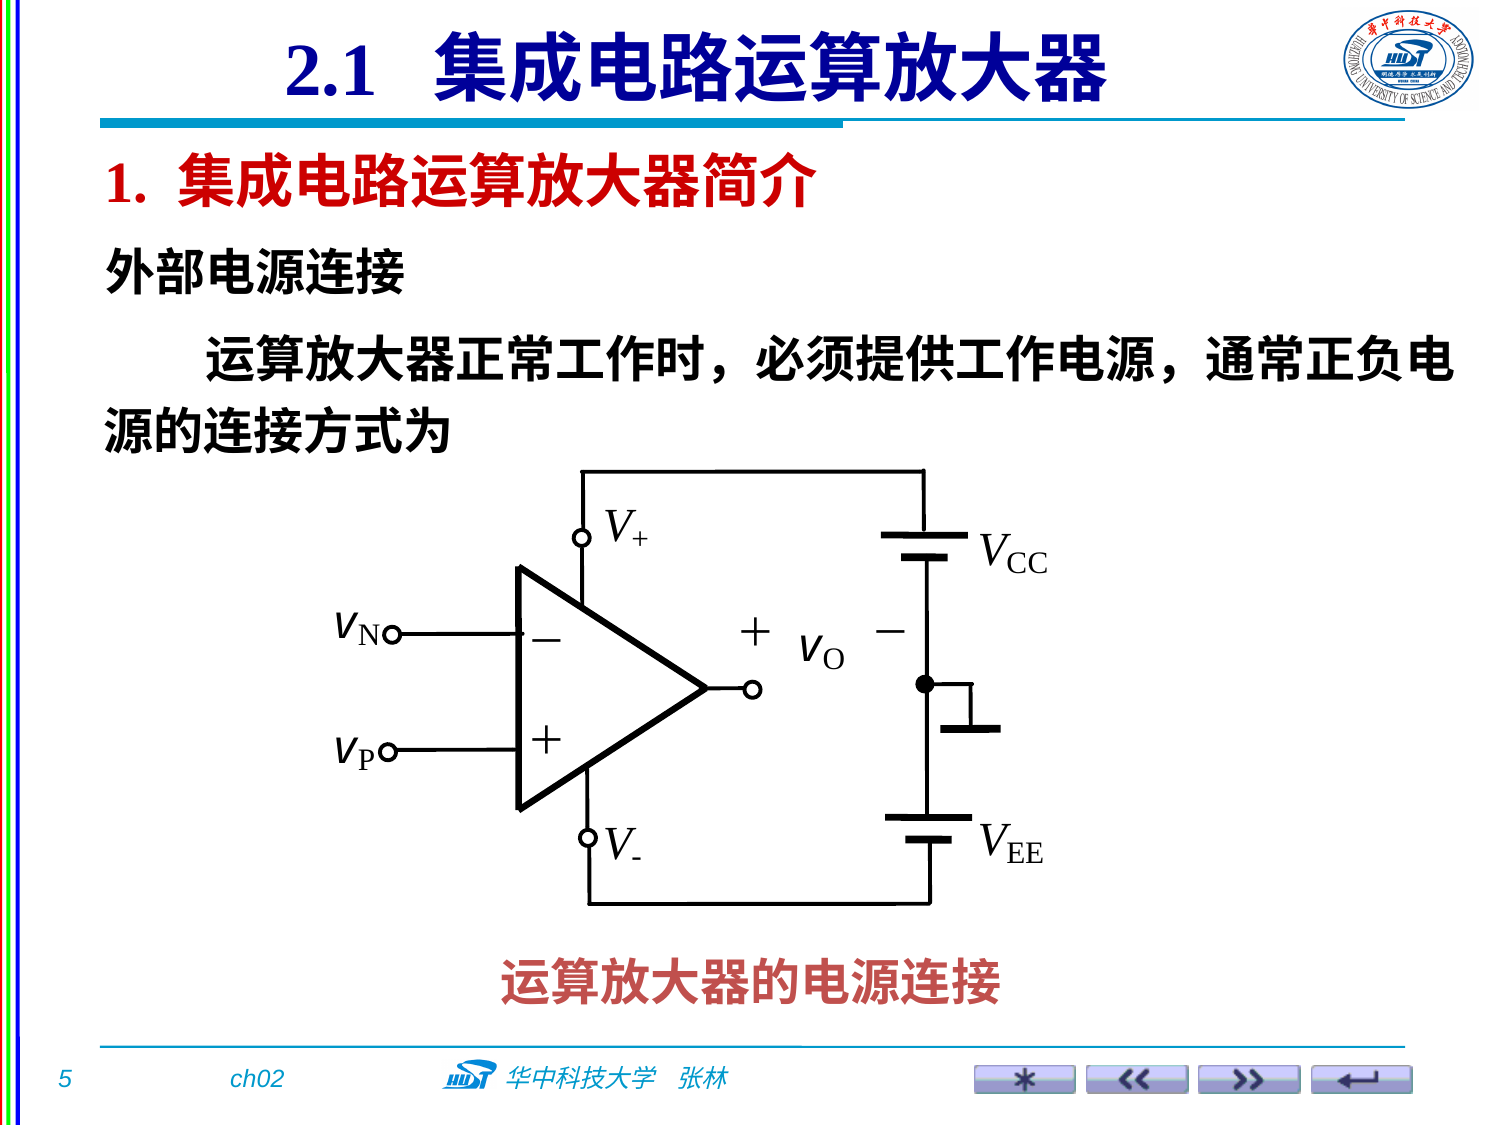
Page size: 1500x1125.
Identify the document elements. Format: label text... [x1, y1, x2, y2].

picture [974, 1065, 1076, 1094]
picture [1198, 1065, 1301, 1094]
picture [1340, 7, 1479, 111]
picture [441, 1059, 497, 1089]
picture [1311, 1065, 1413, 1094]
text_box 运算放大器正常工作时，必须提供工作电源，通常正负电源的连接方式为 [88, 308, 1472, 468]
text_box 1. 集成电路运算放大器简介 [90, 137, 1303, 222]
text_box 2.1 集成电路运算放大器 [211, 7, 1182, 111]
text_box 外部电源连接 [90, 232, 421, 308]
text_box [321, 402, 1072, 931]
picture [1086, 1065, 1189, 1094]
text_box 运算放大器的电源连接 [407, 942, 1095, 1018]
